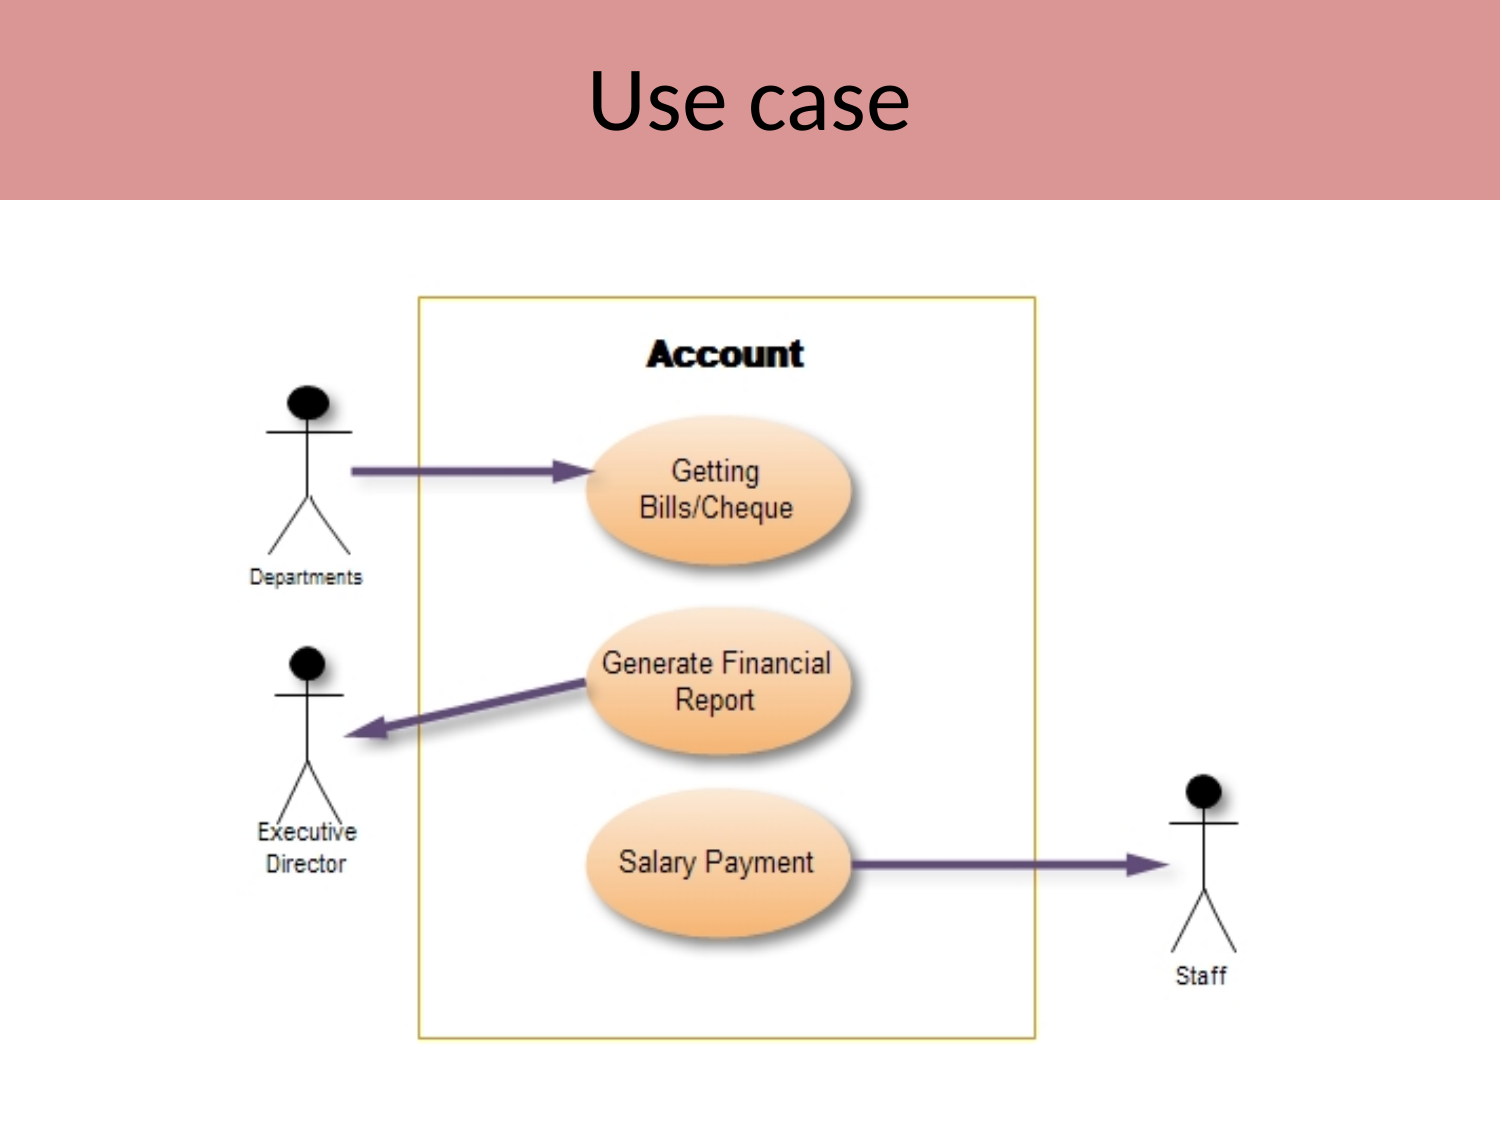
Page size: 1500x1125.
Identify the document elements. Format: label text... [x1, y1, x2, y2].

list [237, 274, 1276, 1063]
title Use case [75, 0, 1425, 188]
text_box [0, 0, 1500, 202]
